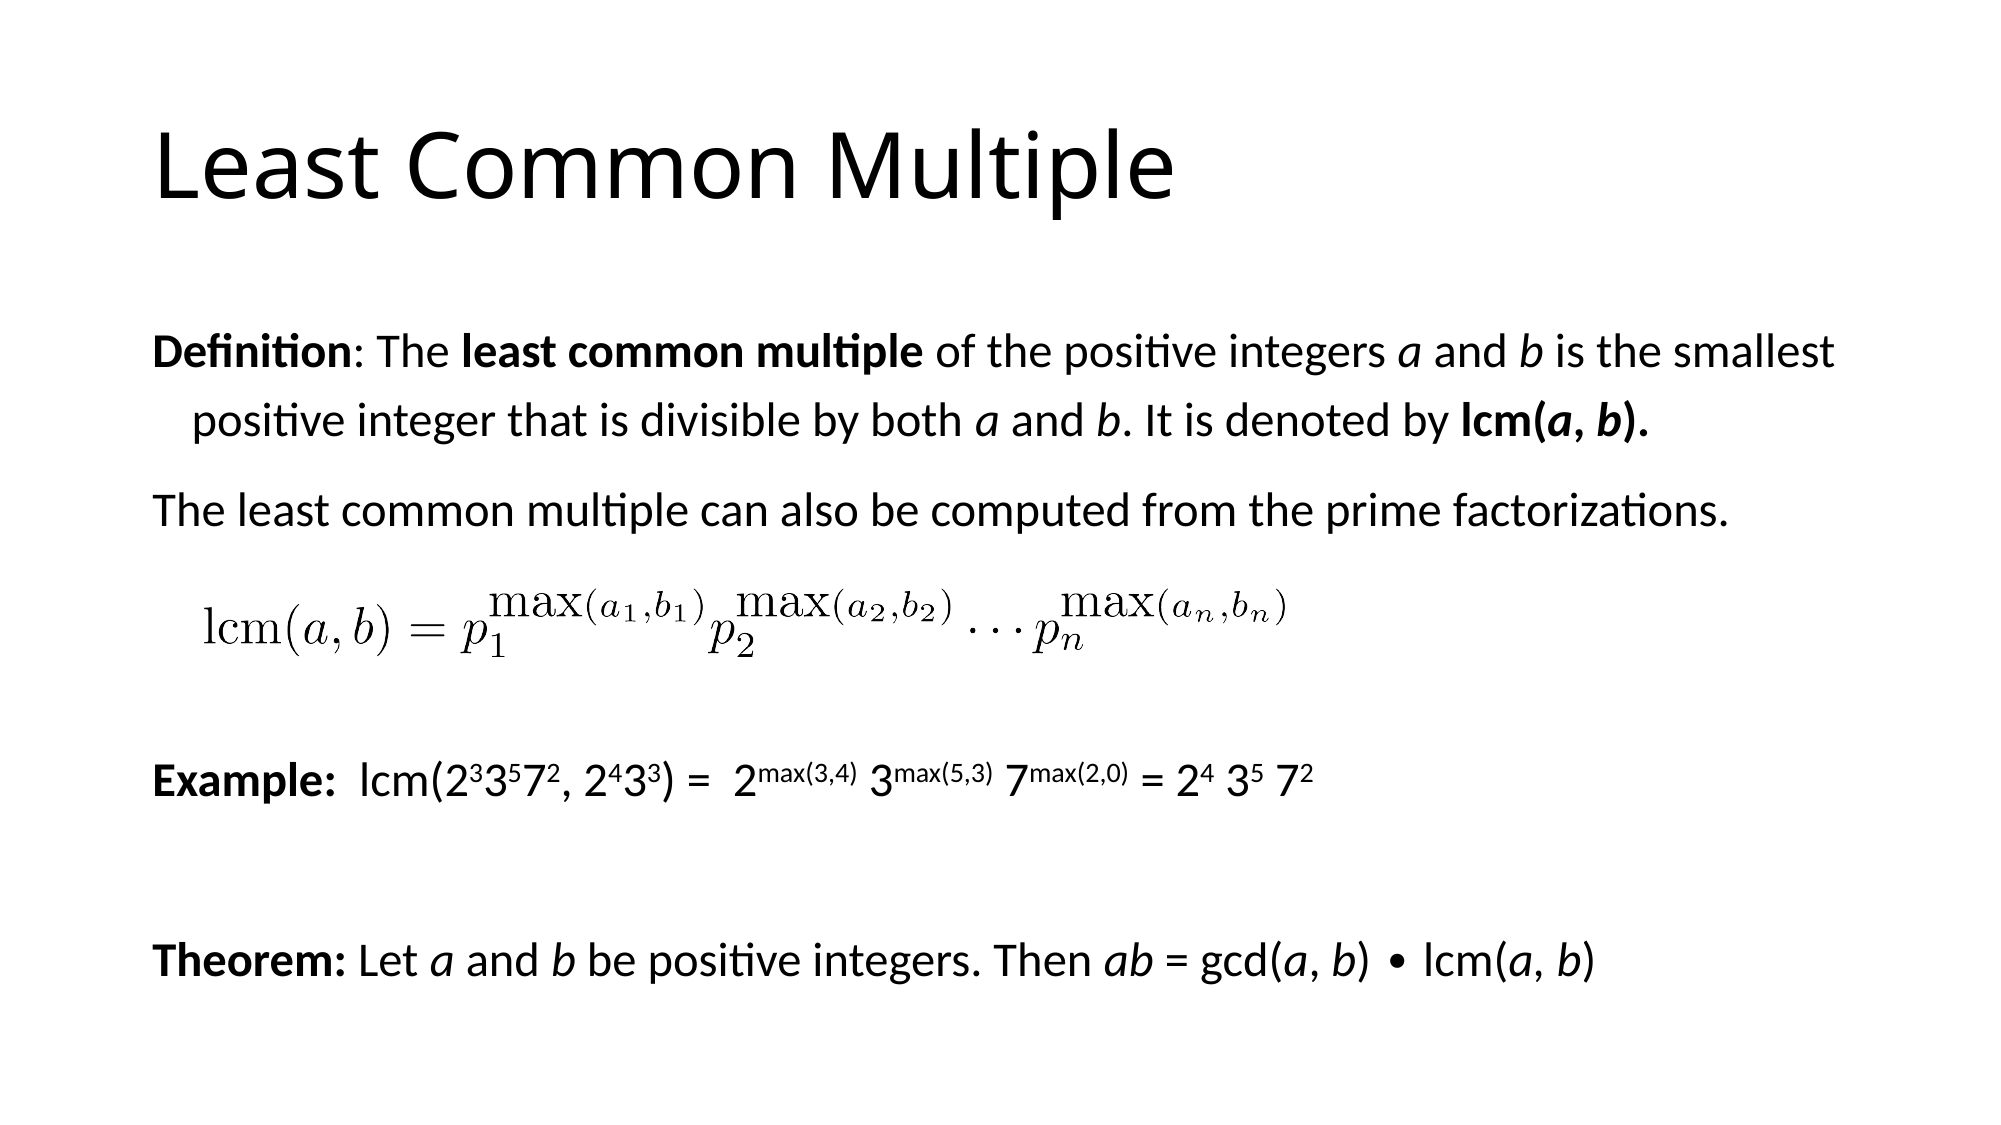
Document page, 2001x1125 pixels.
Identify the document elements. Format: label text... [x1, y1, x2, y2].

list Definition: The least common multiple of the positive integers a and b is the smallest positive integer that is divisible by both a and b. It is denoted by lcm(a, b). The least common multiple can also be computed from the prime factorizations. Example: lcm(233572, 2433) = 2max(3,4) 3max(5,3) 7max(2,0) = 24 35 72 Theorem: Let a and b be positive integers. Then ab = gcd(a, b) ∙ lcm(a, b) [137, 299, 1863, 1014]
title Least Common Multiple [137, 59, 1863, 278]
picture [204, 588, 1285, 657]
